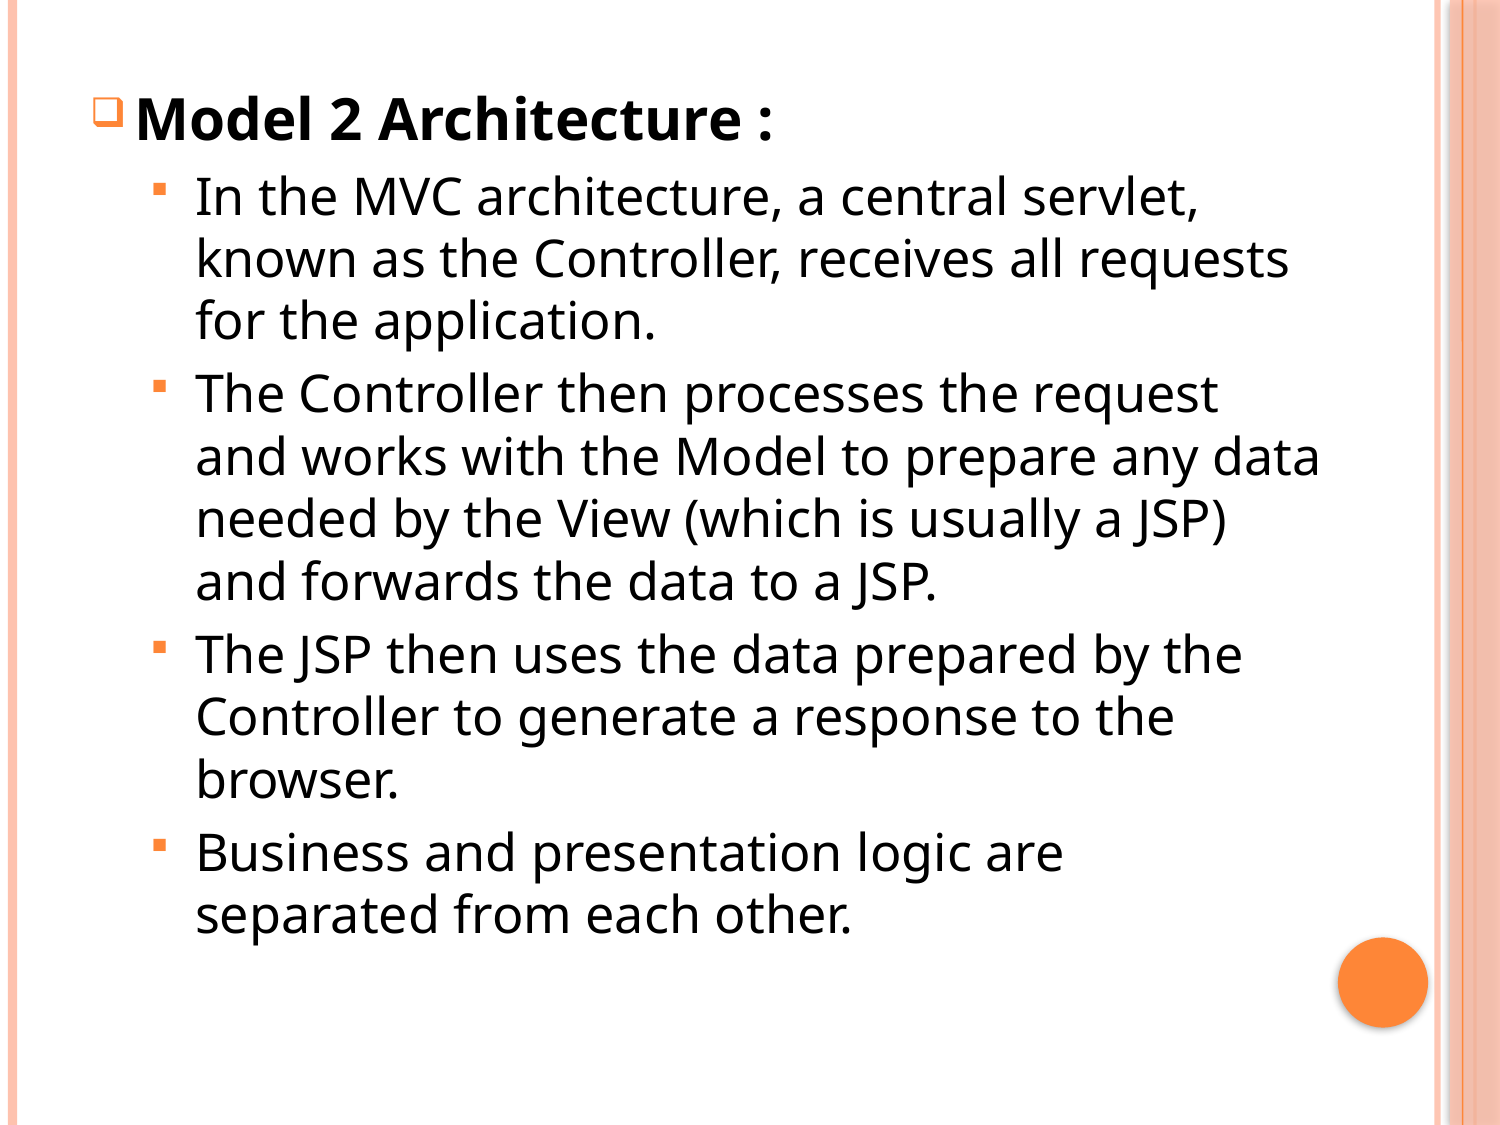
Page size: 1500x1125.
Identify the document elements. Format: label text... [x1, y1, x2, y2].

list Model 2 Architecture : In the MVC architecture, a central servlet, known as the Controller, receives all requests for the application. The Controller then processes the request and works with the Model to prepare any data needed by the View (which is usually a JSP) and forwards the data to a JSP. The JSP then uses the data prepared by the Controller to generate a response to the browser. Business and presentation logic are separated from each other. [74, 74, 1338, 1063]
